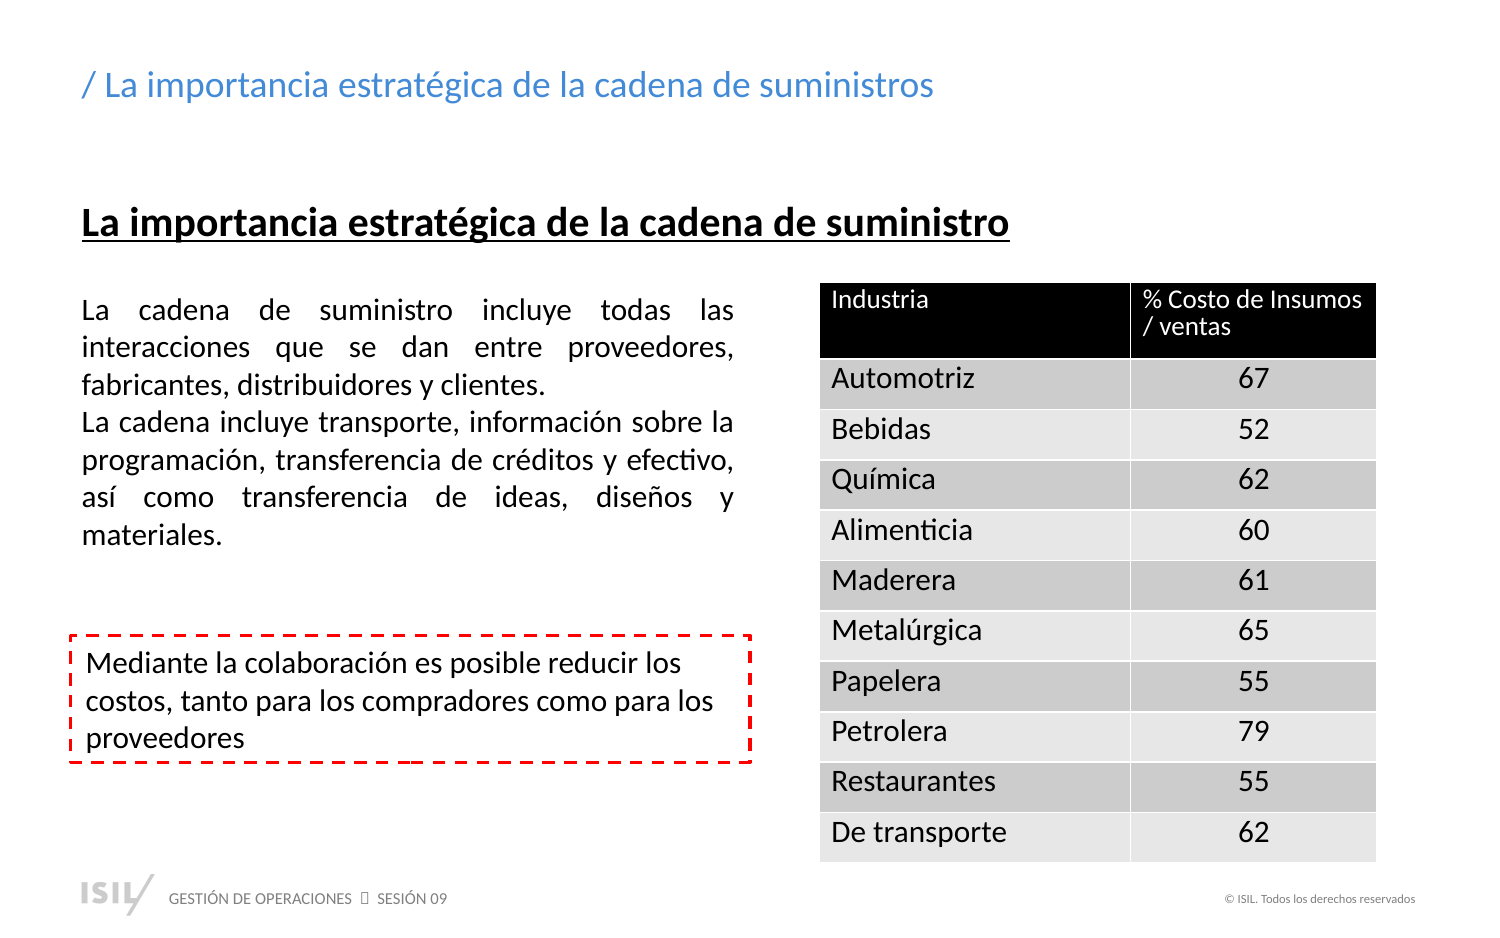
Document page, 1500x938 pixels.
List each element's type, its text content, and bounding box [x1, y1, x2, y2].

table_cell 55 [1131, 662, 1376, 711]
table_cell Alimenticia [820, 511, 1130, 560]
table_header % Costo de Insumos / ventas [1131, 283, 1376, 358]
table_cell Bebidas [820, 410, 1130, 459]
table_cell 65 [1131, 612, 1376, 660]
table_cell Papelera [820, 662, 1130, 711]
table_cell Maderera [820, 561, 1130, 610]
table_cell Automotriz [820, 360, 1130, 409]
table_cell 52 [1131, 410, 1376, 459]
table_cell 55 [1131, 763, 1376, 812]
table_cell De transporte [820, 813, 1130, 862]
table_cell 62 [1131, 813, 1376, 862]
text_box La cadena de suministro incluye todas las interacciones que se dan entre proveedores, fabricantes, distribuidores y clientes. La cadena incluye transporte, información sobre la programación, transferencia de créditos y efectivo, así como transferencia de ideas, diseños y materiales. [66, 281, 750, 559]
table_cell 67 [1131, 360, 1376, 409]
table_cell Restaurantes [820, 763, 1130, 812]
table_cell Química [820, 461, 1130, 509]
text_box La importancia estratégica de la cadena de suministro [66, 187, 1210, 253]
table_cell 62 [1131, 461, 1376, 509]
table_cell Petrolera [820, 713, 1130, 761]
text_box / La importancia estratégica de la cadena de suministros [66, 52, 1249, 113]
table_cell 79 [1131, 713, 1376, 761]
table_cell Metalúrgica [820, 612, 1130, 660]
table_cell 61 [1131, 561, 1376, 610]
table_cell 60 [1131, 511, 1376, 560]
table_header Industria [820, 283, 1130, 358]
text_box Mediante la colaboración es posible reducir los costos, tanto para los compradores como para los proveedores [70, 635, 750, 763]
